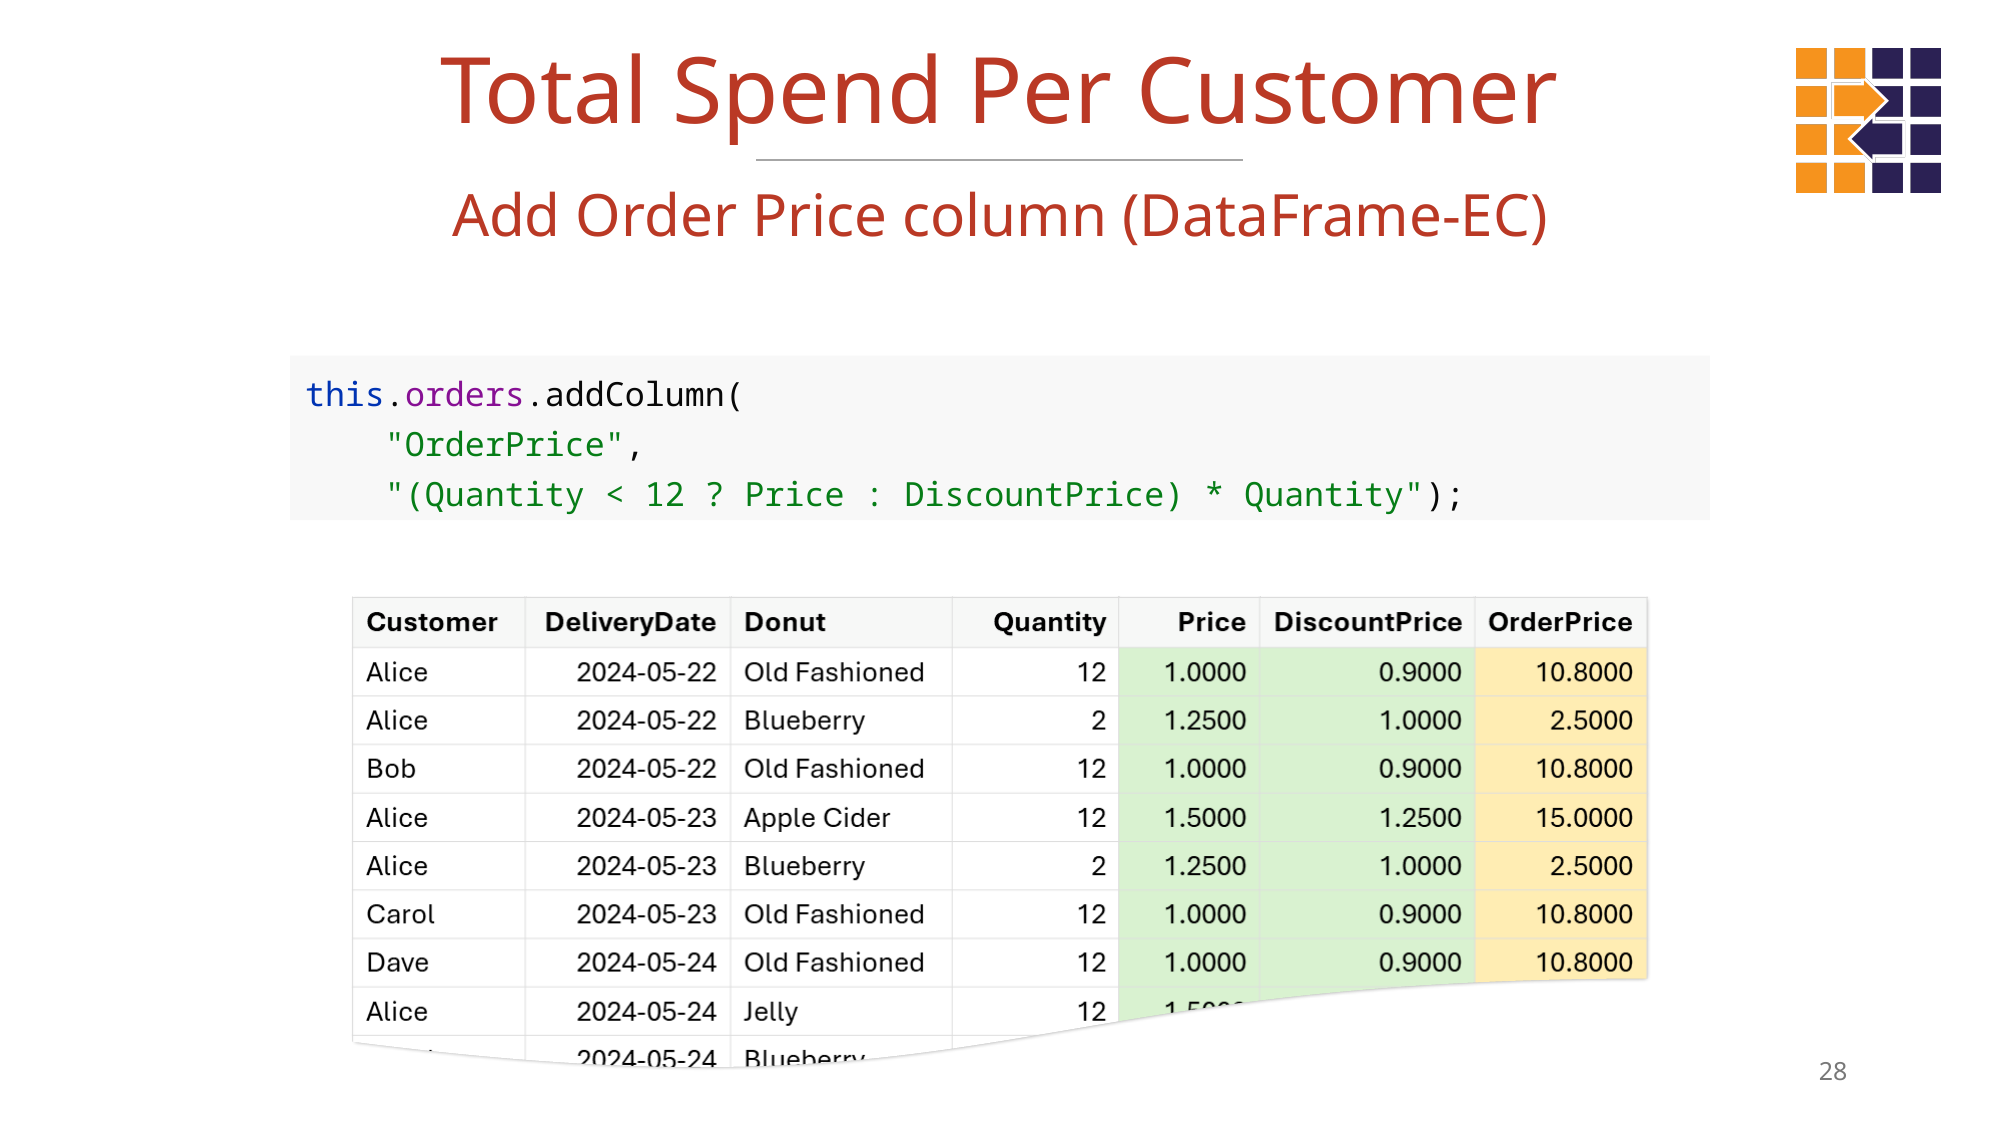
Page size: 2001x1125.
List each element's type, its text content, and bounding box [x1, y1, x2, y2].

picture [351, 595, 1649, 1074]
slide_number 28 [1412, 1042, 1863, 1103]
text_box Add Order Price column (DataFrame-EC) [361, 160, 1639, 276]
picture [1795, 47, 1942, 194]
title Total Spend Per Customer [137, 30, 1863, 158]
text_box this.orders.addColumn( "OrderPrice", "(Quantity < 12 ? Price : DiscountPrice) * Quantity"); [290, 355, 1710, 521]
